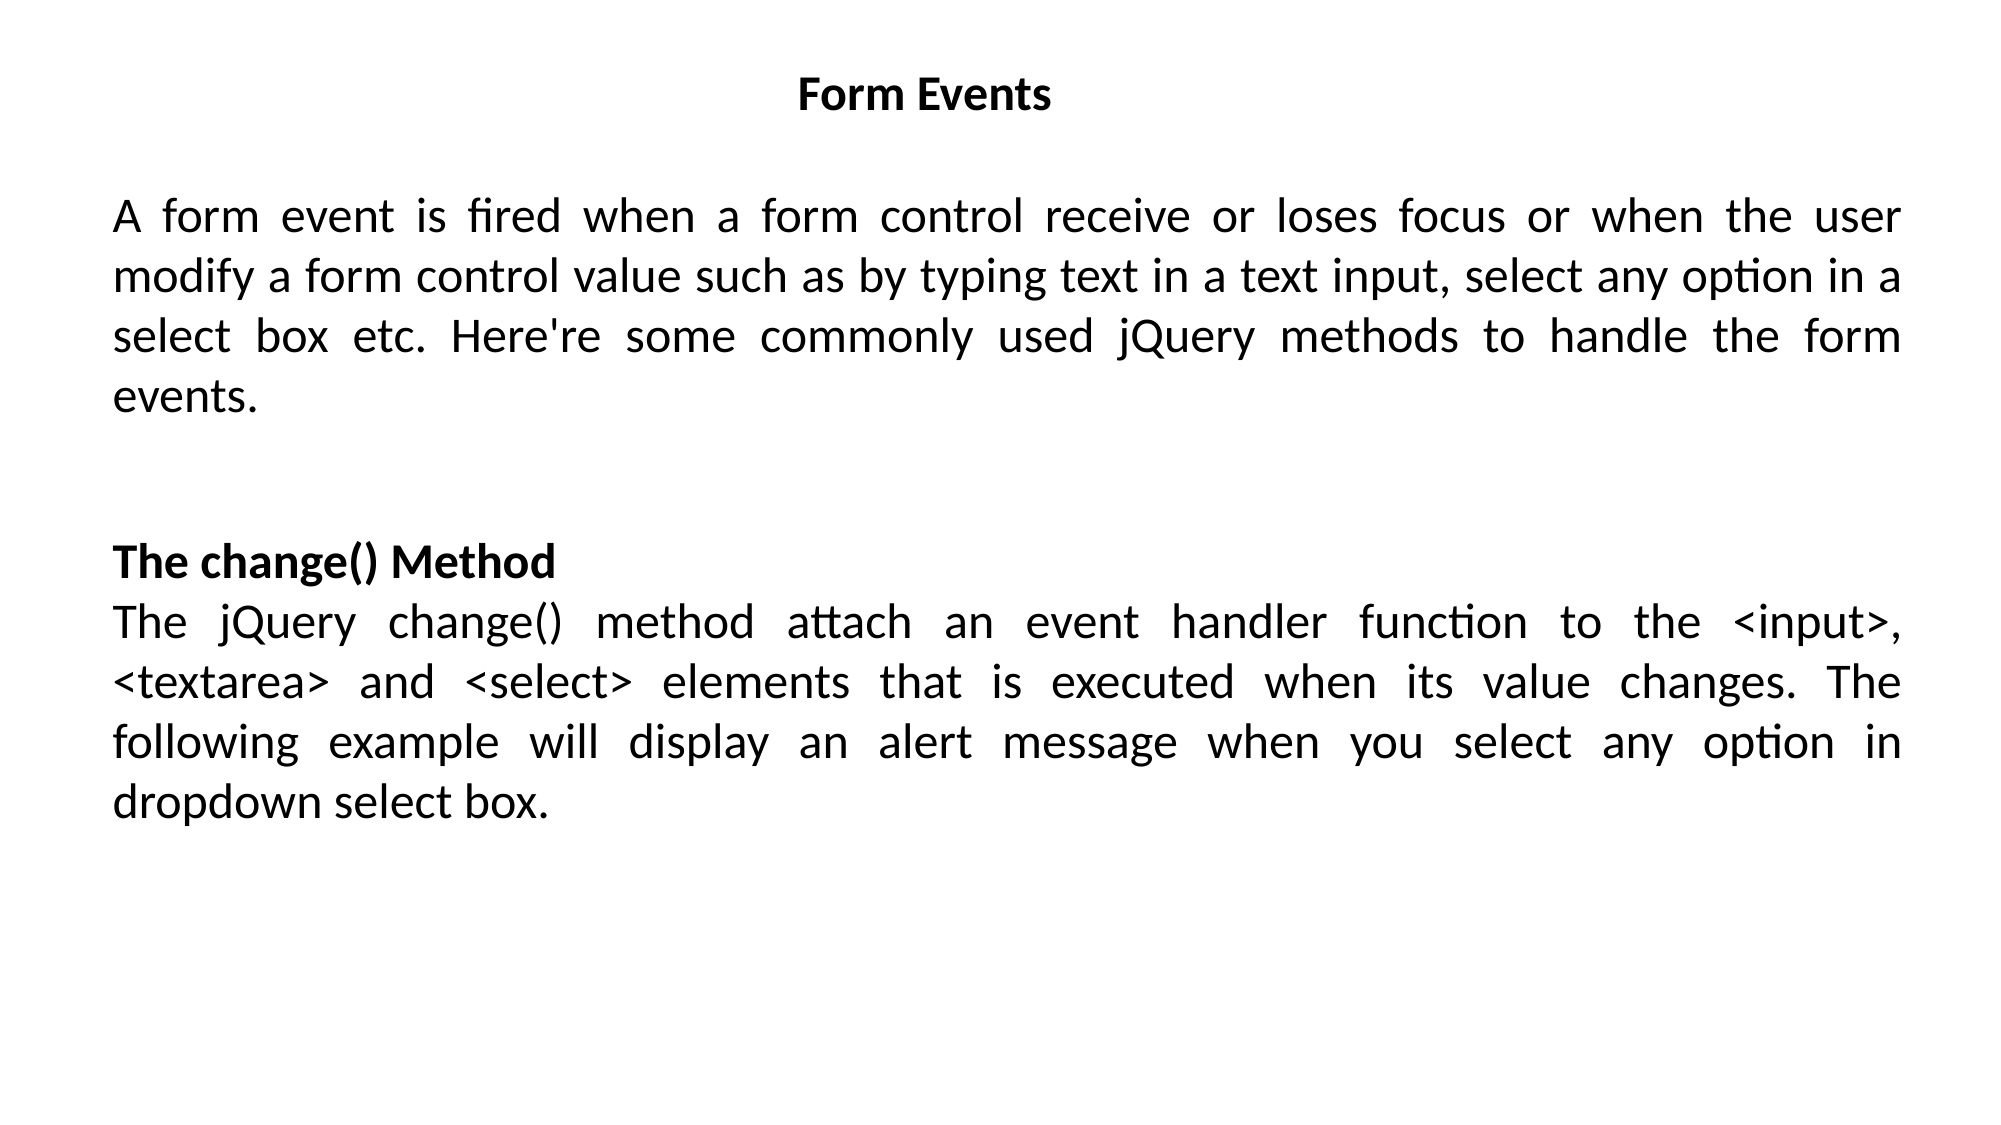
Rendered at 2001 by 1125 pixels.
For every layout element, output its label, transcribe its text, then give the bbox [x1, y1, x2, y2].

text_box A form event is fired when a form control receive or loses focus or when the user modify a form control value such as by typing text in a text input, select any option in a select box etc. Here're some commonly used jQuery methods to handle the form events. [97, 175, 1919, 431]
text_box Form Events [425, 52, 1425, 128]
text_box The change() Method The jQuery change() method attach an event handler function to the <input>, <textarea> and <select> elements that is executed when its value changes. The following example will display an alert message when you select any option in dropdown select box. [97, 520, 1919, 836]
